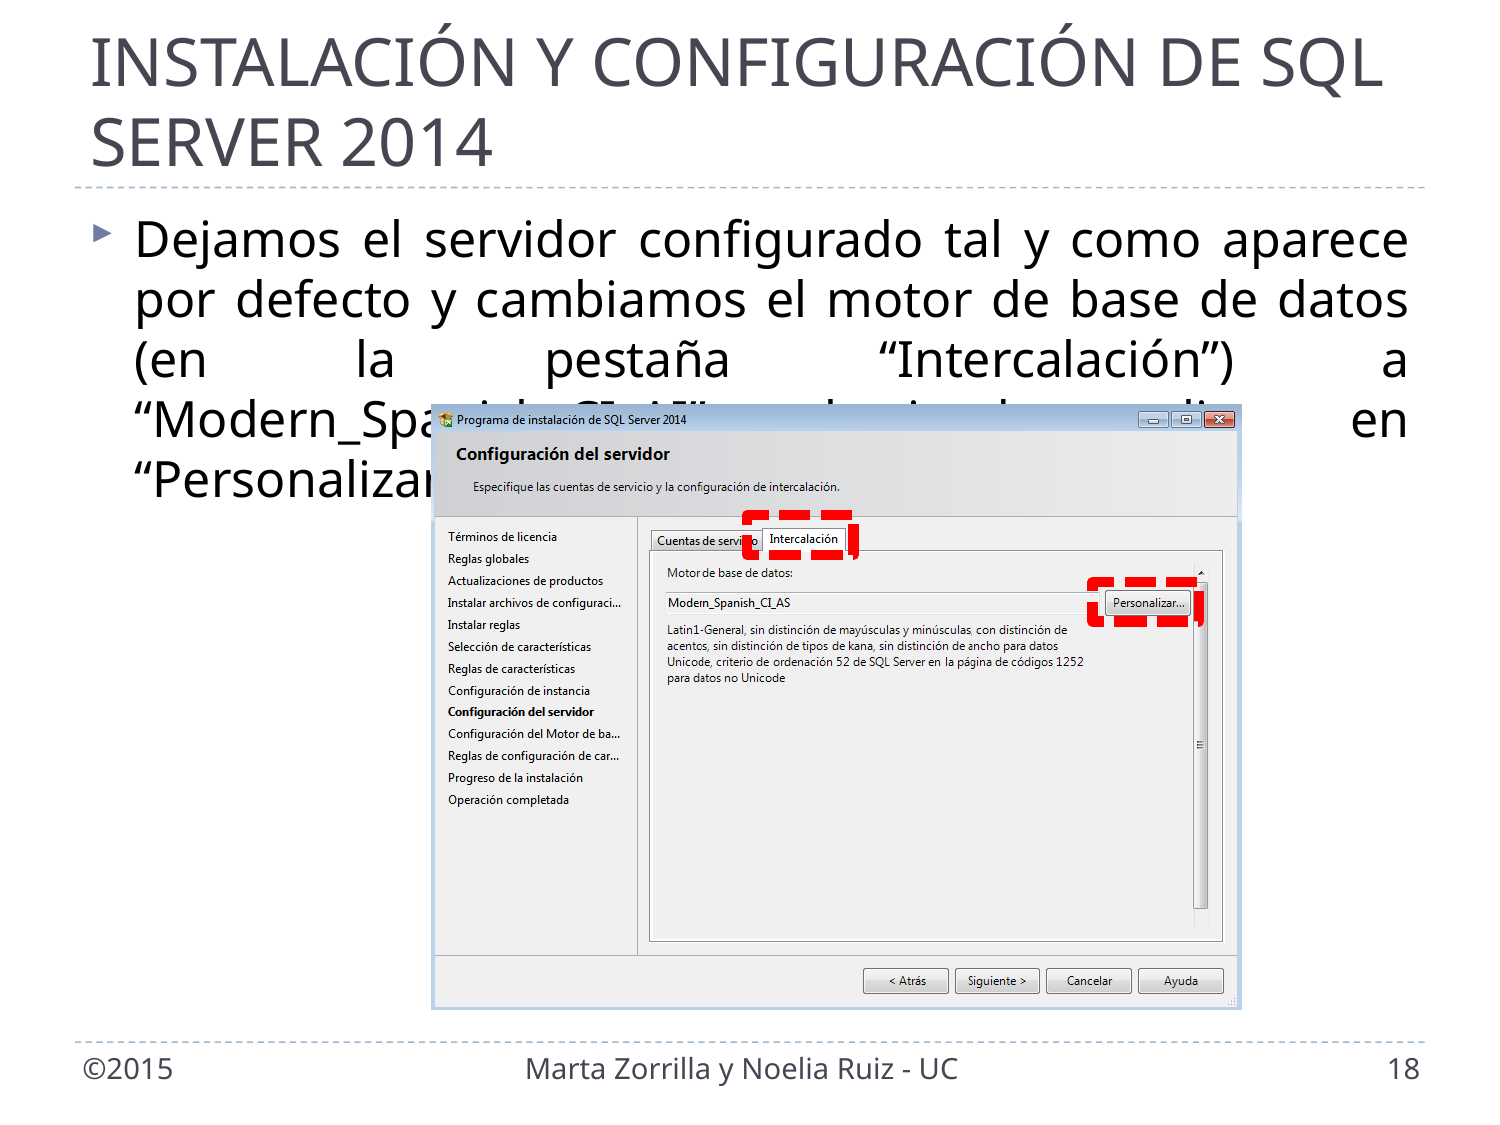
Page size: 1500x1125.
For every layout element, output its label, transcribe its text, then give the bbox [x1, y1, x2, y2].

list Dejamos el servidor configurado tal y como aparece por defecto y cambiamos el motor de base de datos (en la pestaña “Intercalación”) a “Modern_Spanish_CI_AI” haciendo clic en “Personalizar” [74, 199, 1426, 1011]
footer Marta Zorrilla y Noelia Ruiz - UC [454, 1042, 1030, 1103]
slide_number ©2015 [67, 1042, 337, 1103]
slide_number 18 [1110, 1042, 1436, 1103]
picture [430, 404, 1242, 1011]
title INSTALACIÓN Y CONFIGURACIÓN DE SQL SERVER 2014 [74, 24, 1426, 188]
